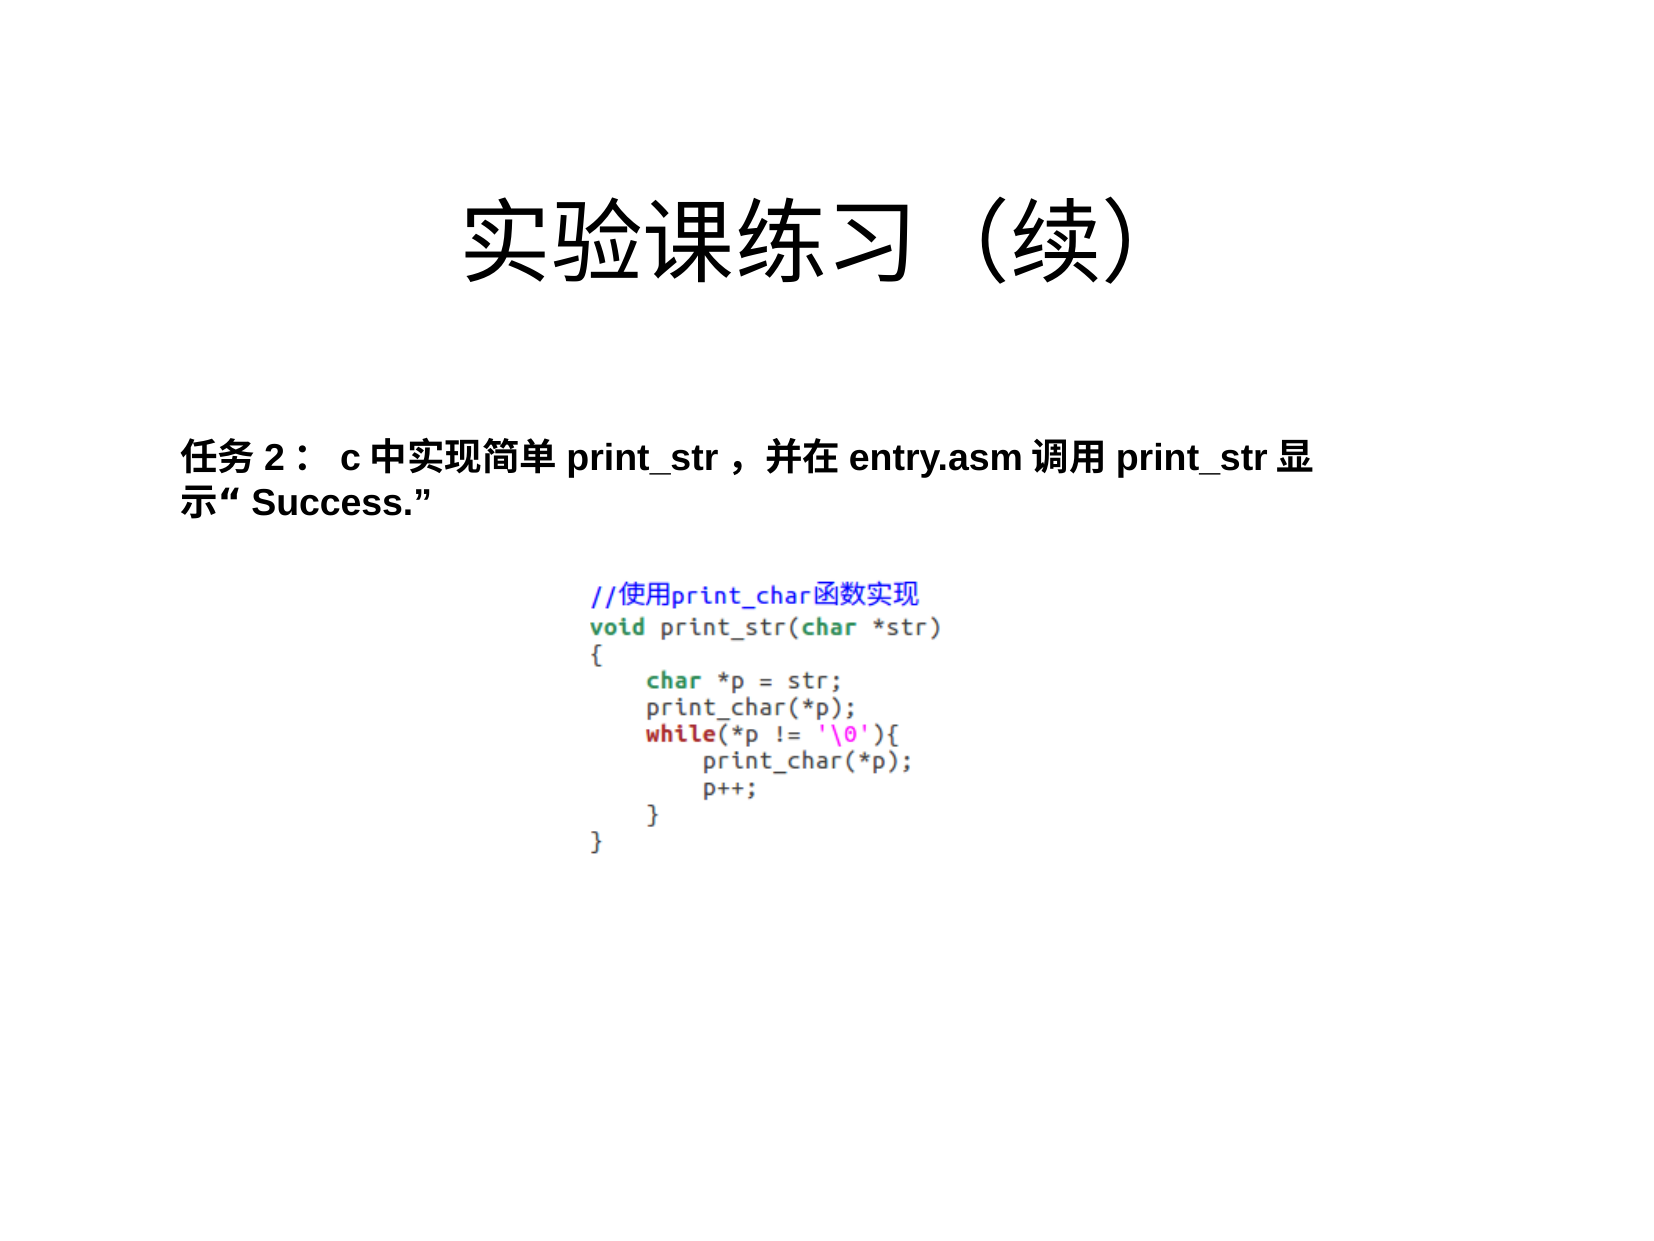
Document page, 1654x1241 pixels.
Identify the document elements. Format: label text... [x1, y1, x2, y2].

text_box 任务2：c中实现简单print_str，并在entry.asm调用print_str显示“Success.” [165, 425, 1500, 1028]
text_box 实验课练习（续） [82, 135, 1571, 343]
picture [590, 571, 957, 863]
